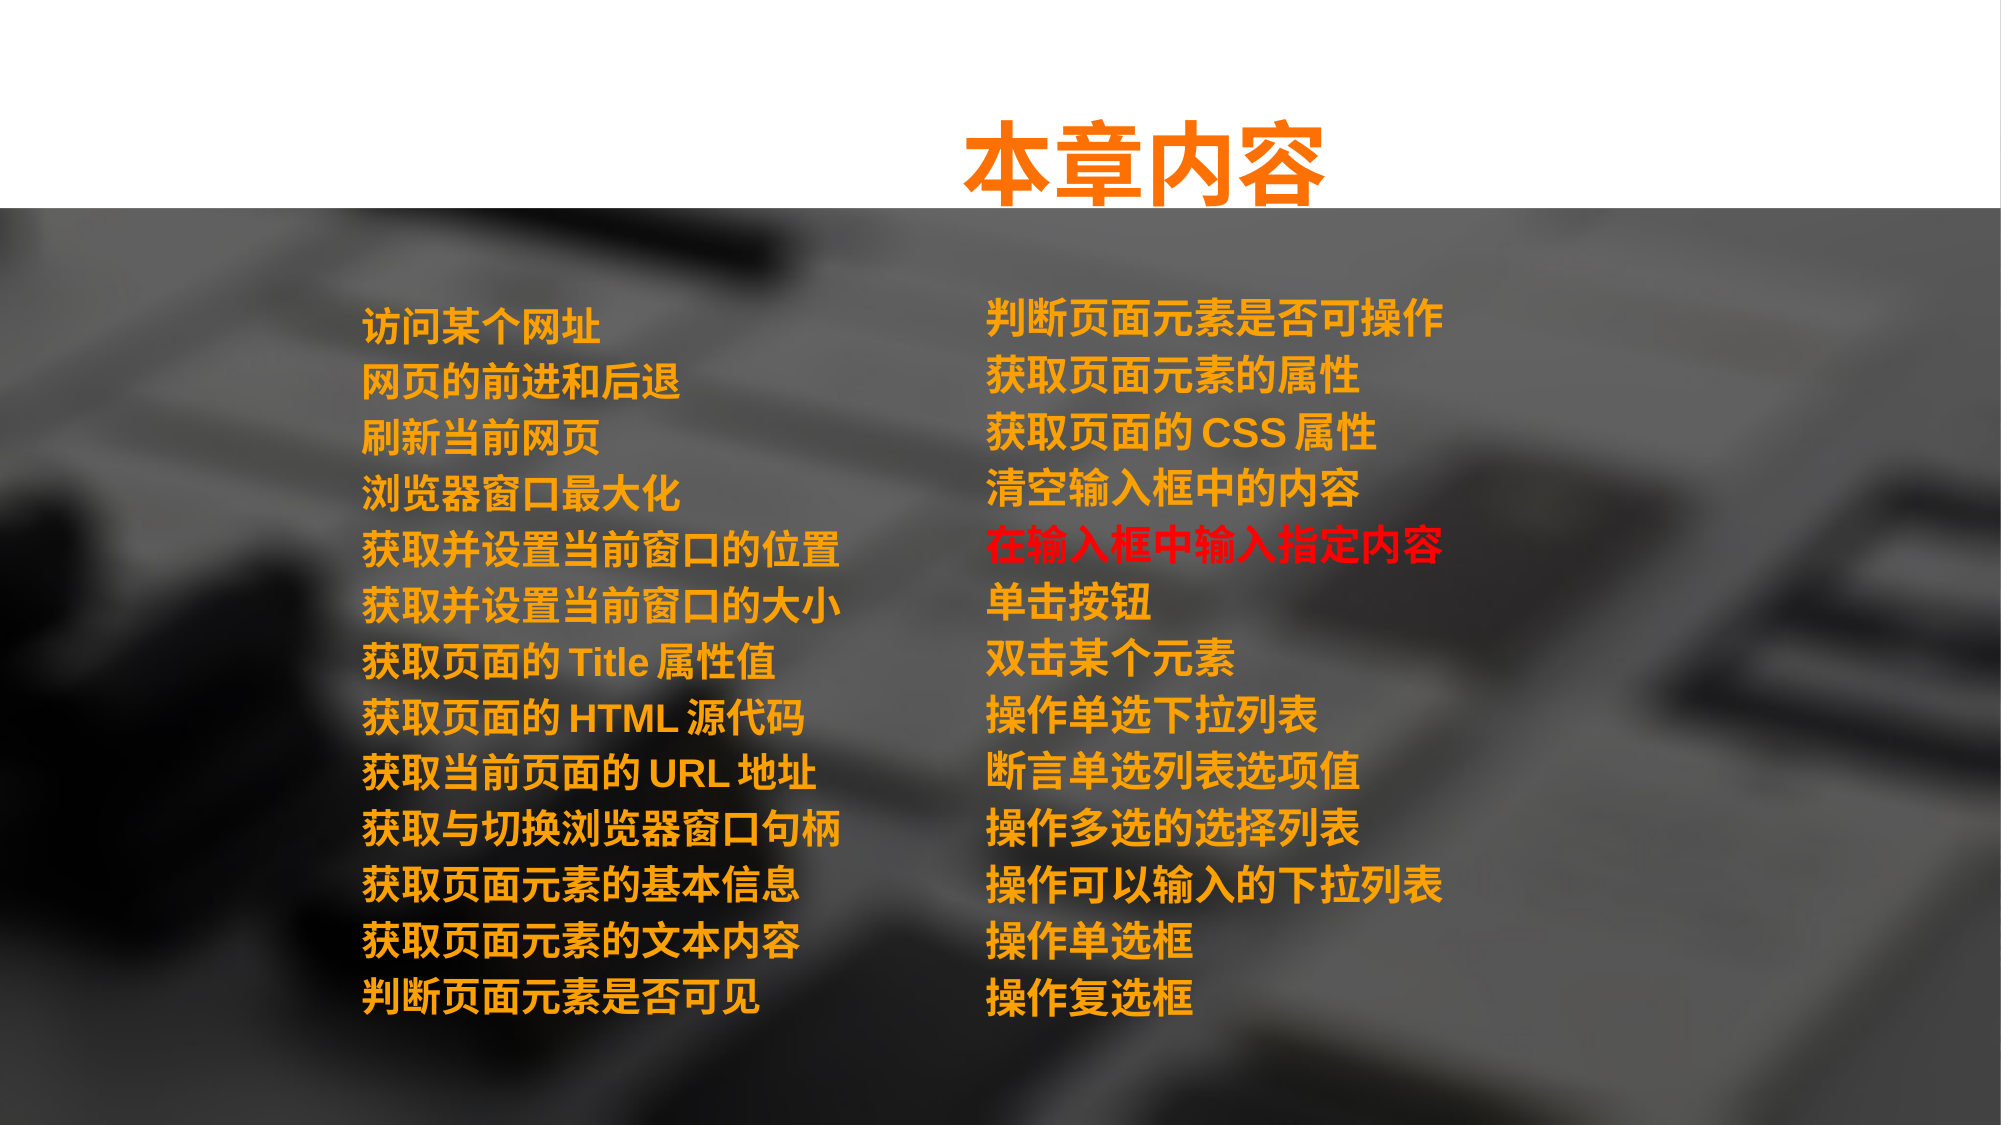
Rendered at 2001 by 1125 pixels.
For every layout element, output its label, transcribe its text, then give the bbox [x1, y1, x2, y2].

picture [0, 209, 2001, 1125]
text_box 本章内容 [941, 60, 1751, 278]
text_box 判断页面元素是否可操作 获取页面元素的属性 获取页面的CSS属性 清空输入框中的内容 在输入框中输入指定内容 单击按钮 双击某个元素 操作单选下拉列表 断言单选列表选项值 操作多选的选择列表 操作可以输入的下拉列表 操作单选框 操作复选框 [965, 284, 1561, 1036]
list 访问某个网址 网页的前进和后退 刷新当前网页 浏览器窗口最大化 获取并设置当前窗口的位置 获取并设置当前窗口的大小 获取页面的Title属性值 获取页面的HTML源代码 获取当前页面的URL地址 获取与切换浏览器窗口句柄 获取页面元素的基本信息 获取页面元素的文本内容 判断页面元素是否可见 [346, 284, 942, 1036]
